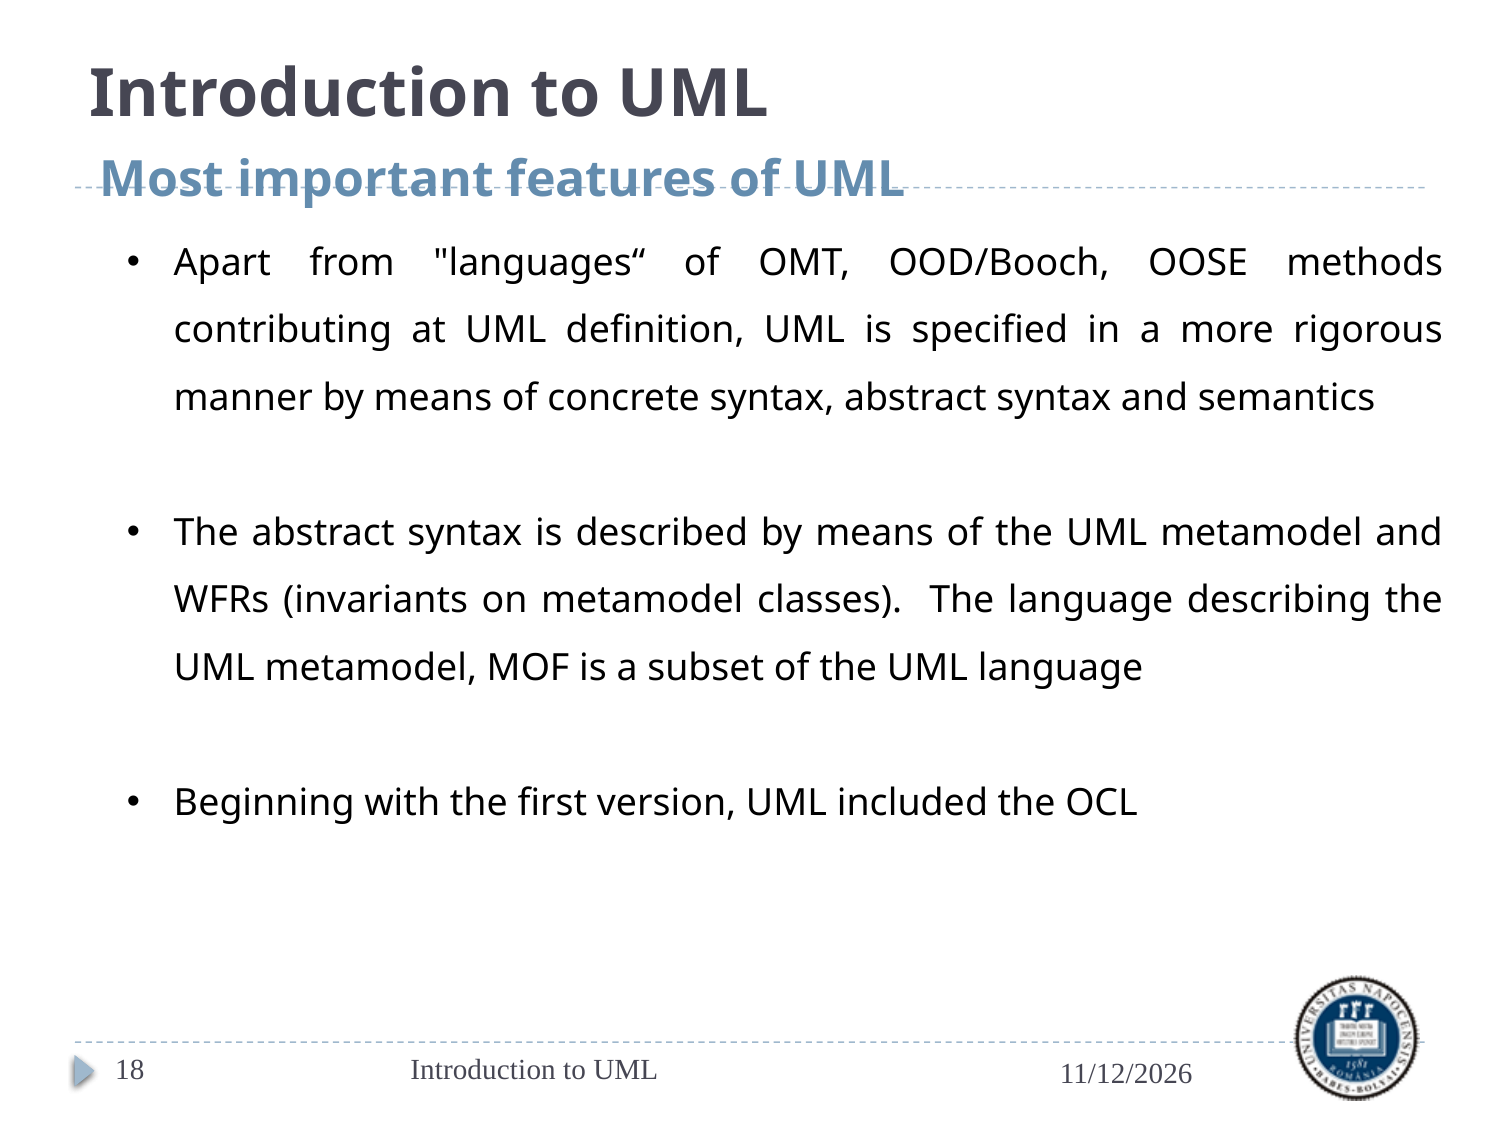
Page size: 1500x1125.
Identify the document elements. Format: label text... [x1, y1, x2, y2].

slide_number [1045, 1046, 1421, 1107]
picture [1293, 975, 1420, 1046]
text_box Apart from "languages“ of OMT, OOD/Booch, OOSE methods contributing at UML definition, UML is specified in a more rigorous manner by means of concrete syntax, abstract syntax and semantics The abstract syntax is described by means of the UML metamodel and WFRs (invariants on metamodel classes). The language describing the UML metamodel, MOF is a subset of the UML language Beginning with the first version, UML included the OCL [112, 208, 1459, 898]
footer Introduction to UML [395, 1042, 1051, 1103]
slide_number 18 [100, 1042, 313, 1103]
text_box Most important features of UML [85, 138, 1420, 214]
title Introduction to UML [75, 37, 1425, 138]
